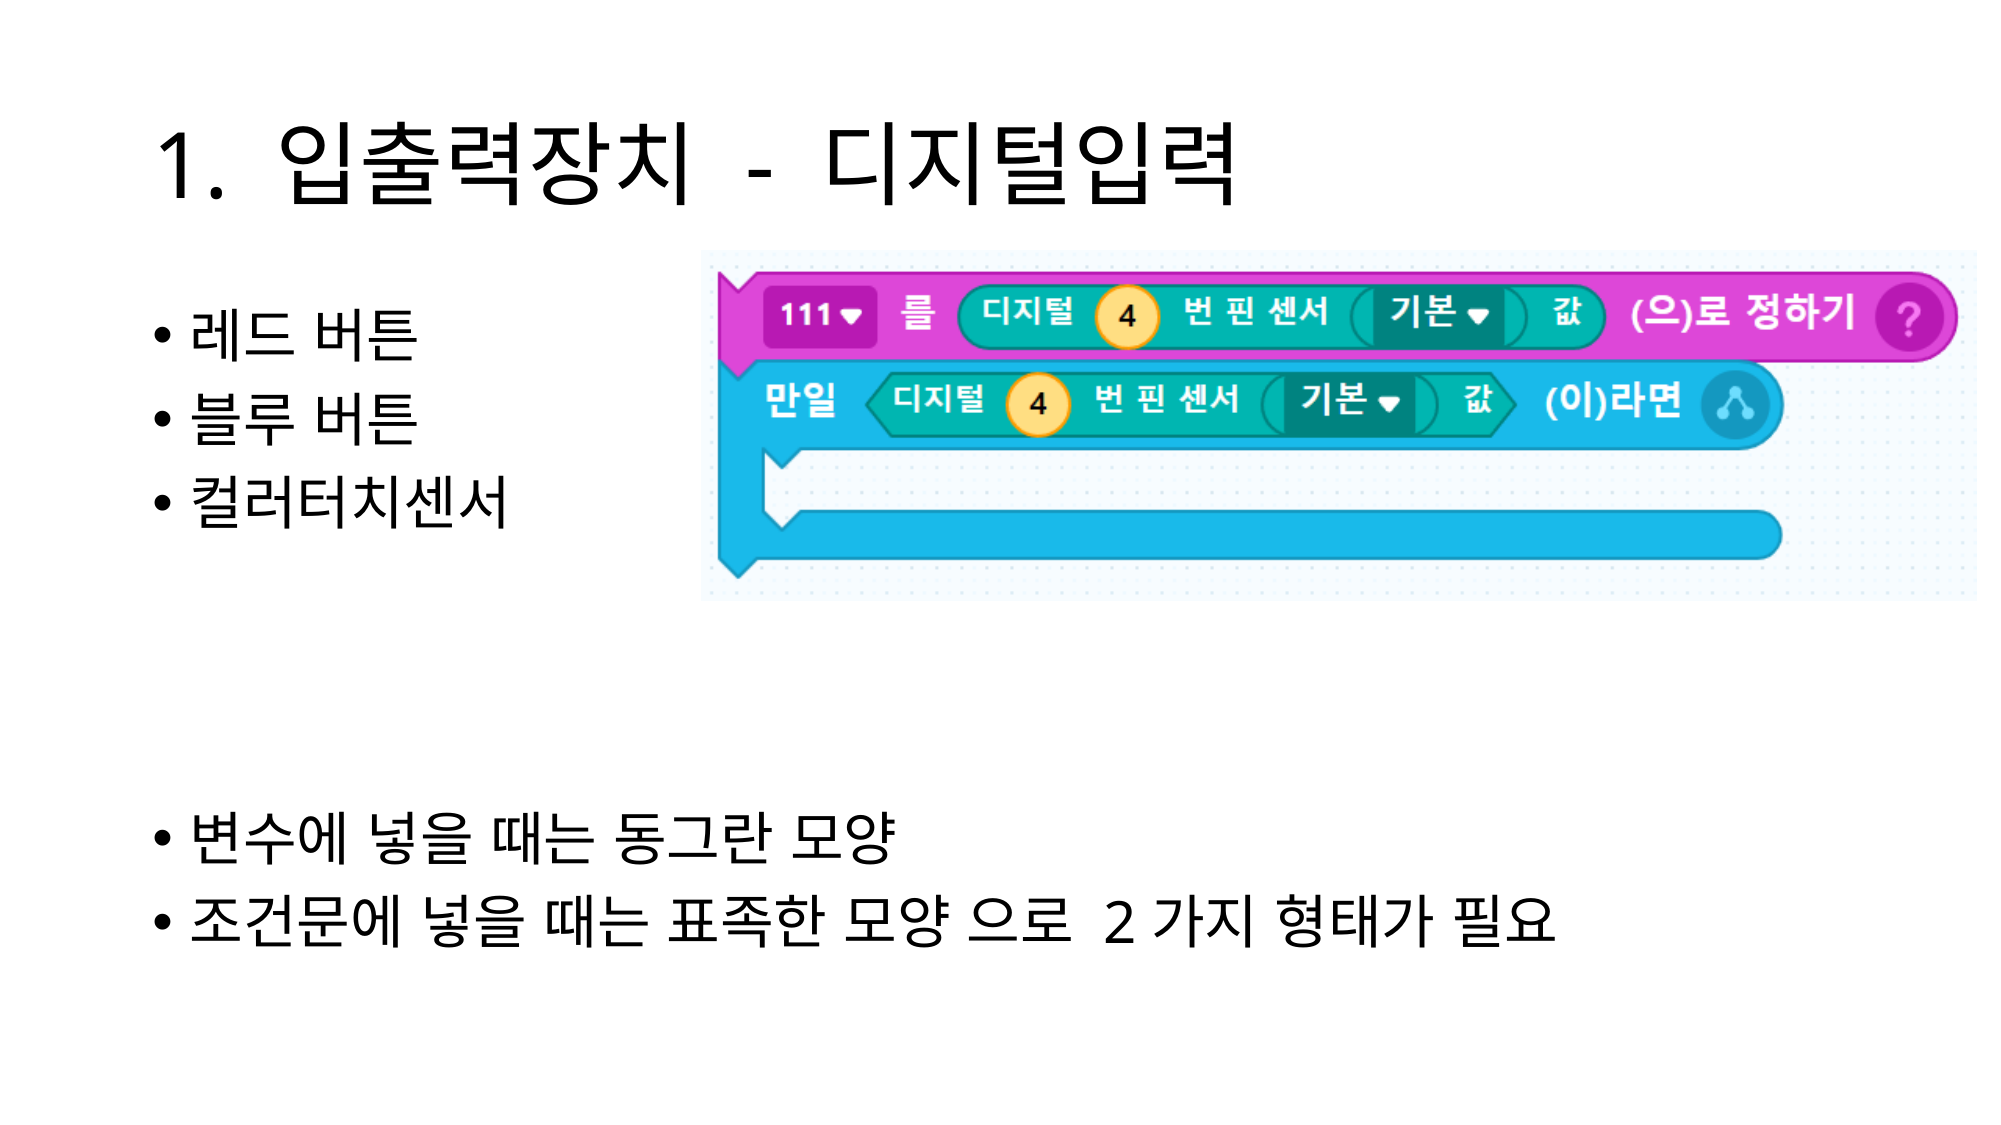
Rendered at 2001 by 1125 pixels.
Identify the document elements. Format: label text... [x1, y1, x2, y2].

list 레드 버튼 블루 버튼 컬러터치센서 변수에 넣을 때는 동그란 모양 조건문에 넣을 때는 표족한 모양 으로 2가지 형태가 필요 [137, 299, 1863, 1014]
picture [701, 250, 1977, 601]
title 1. 입출력장치 - 디지털입력 [137, 59, 1863, 278]
